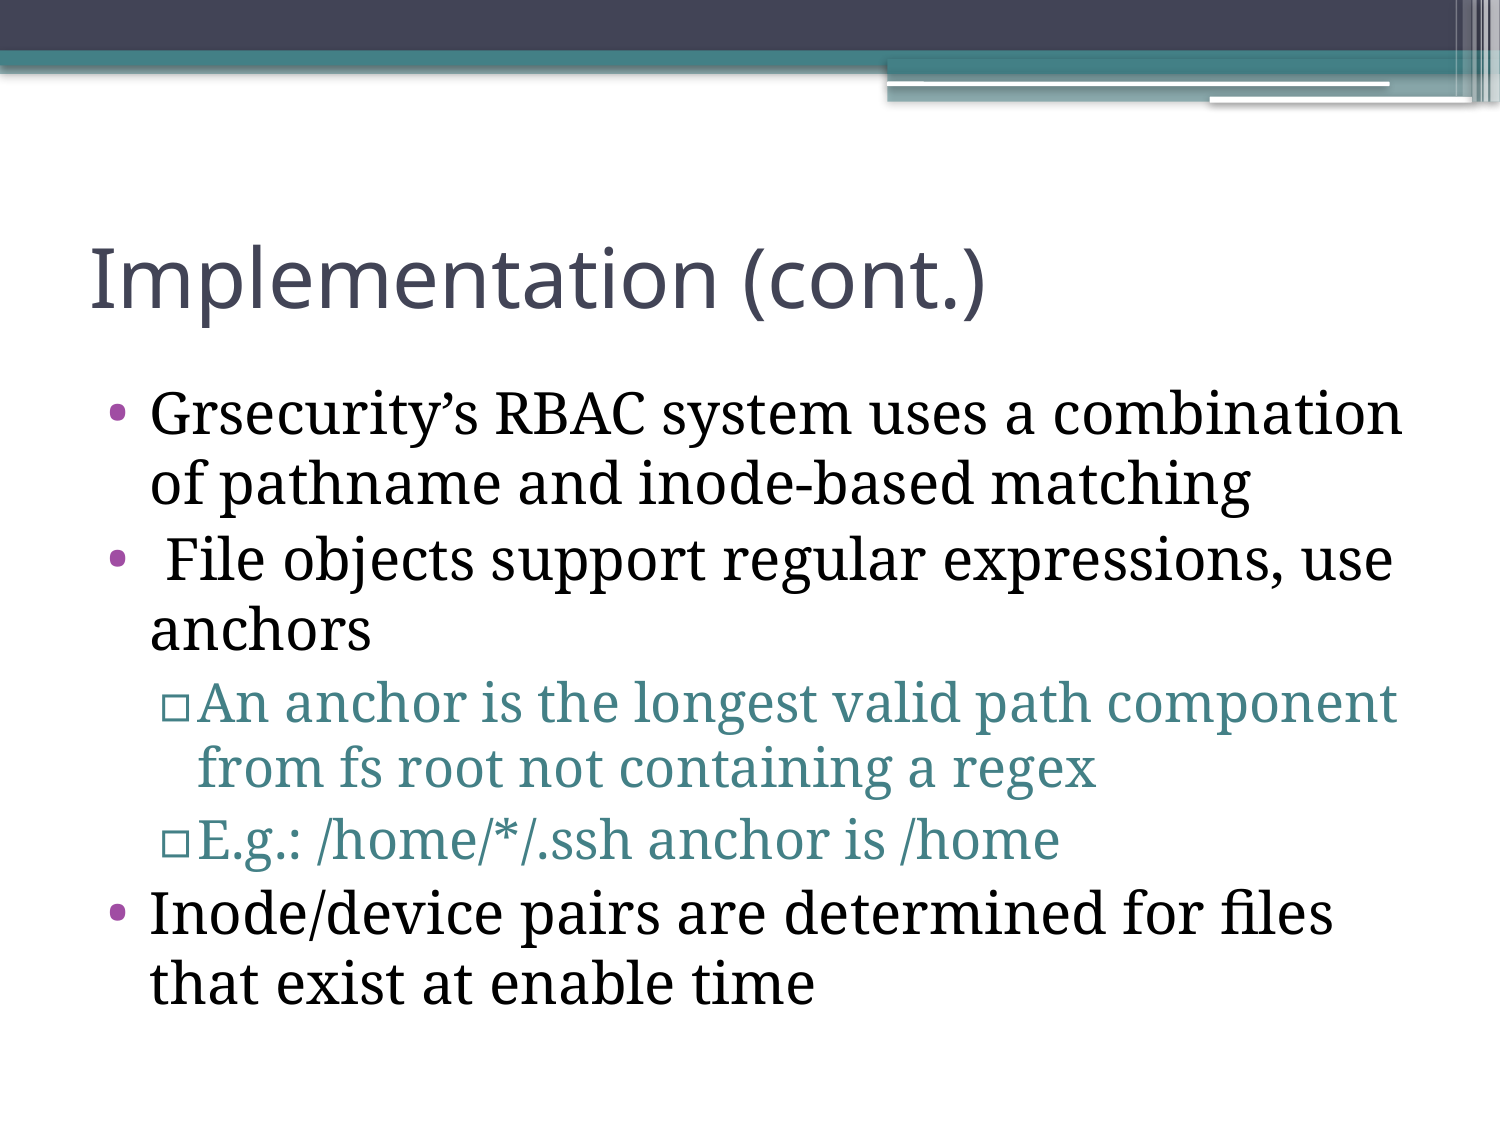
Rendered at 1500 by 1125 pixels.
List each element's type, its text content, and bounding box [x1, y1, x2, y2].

title Implementation (cont.) [75, 187, 1425, 363]
list Grsecurity’s RBAC system uses a combination of pathname and inode-based matching File objects support regular expressions, use anchors An anchor is the longest valid path component from fs root not containing a regex E.g.: /home/*/.ssh anchor is /home Inode/device pairs are determined for files that exist at enable time [75, 368, 1425, 1079]
